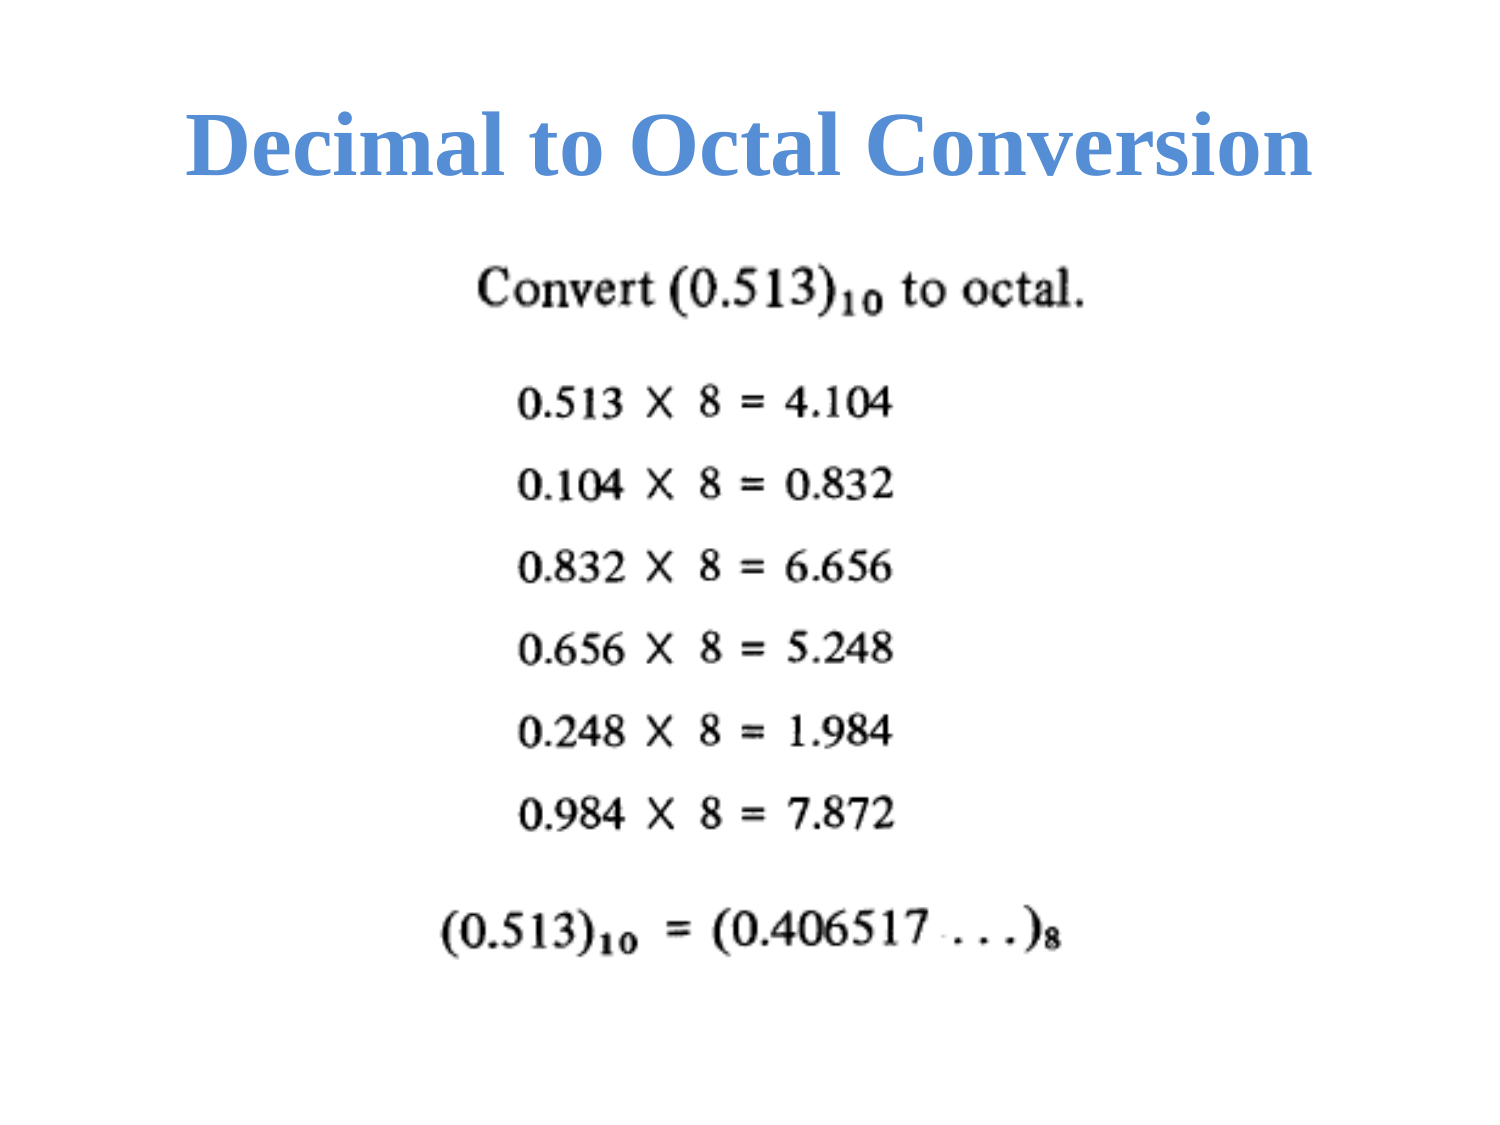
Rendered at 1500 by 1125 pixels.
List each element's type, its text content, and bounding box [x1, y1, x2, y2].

picture [487, 362, 930, 854]
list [462, 249, 1105, 332]
title Decimal to Octal Conversion [75, 45, 1425, 233]
picture [424, 887, 1103, 979]
